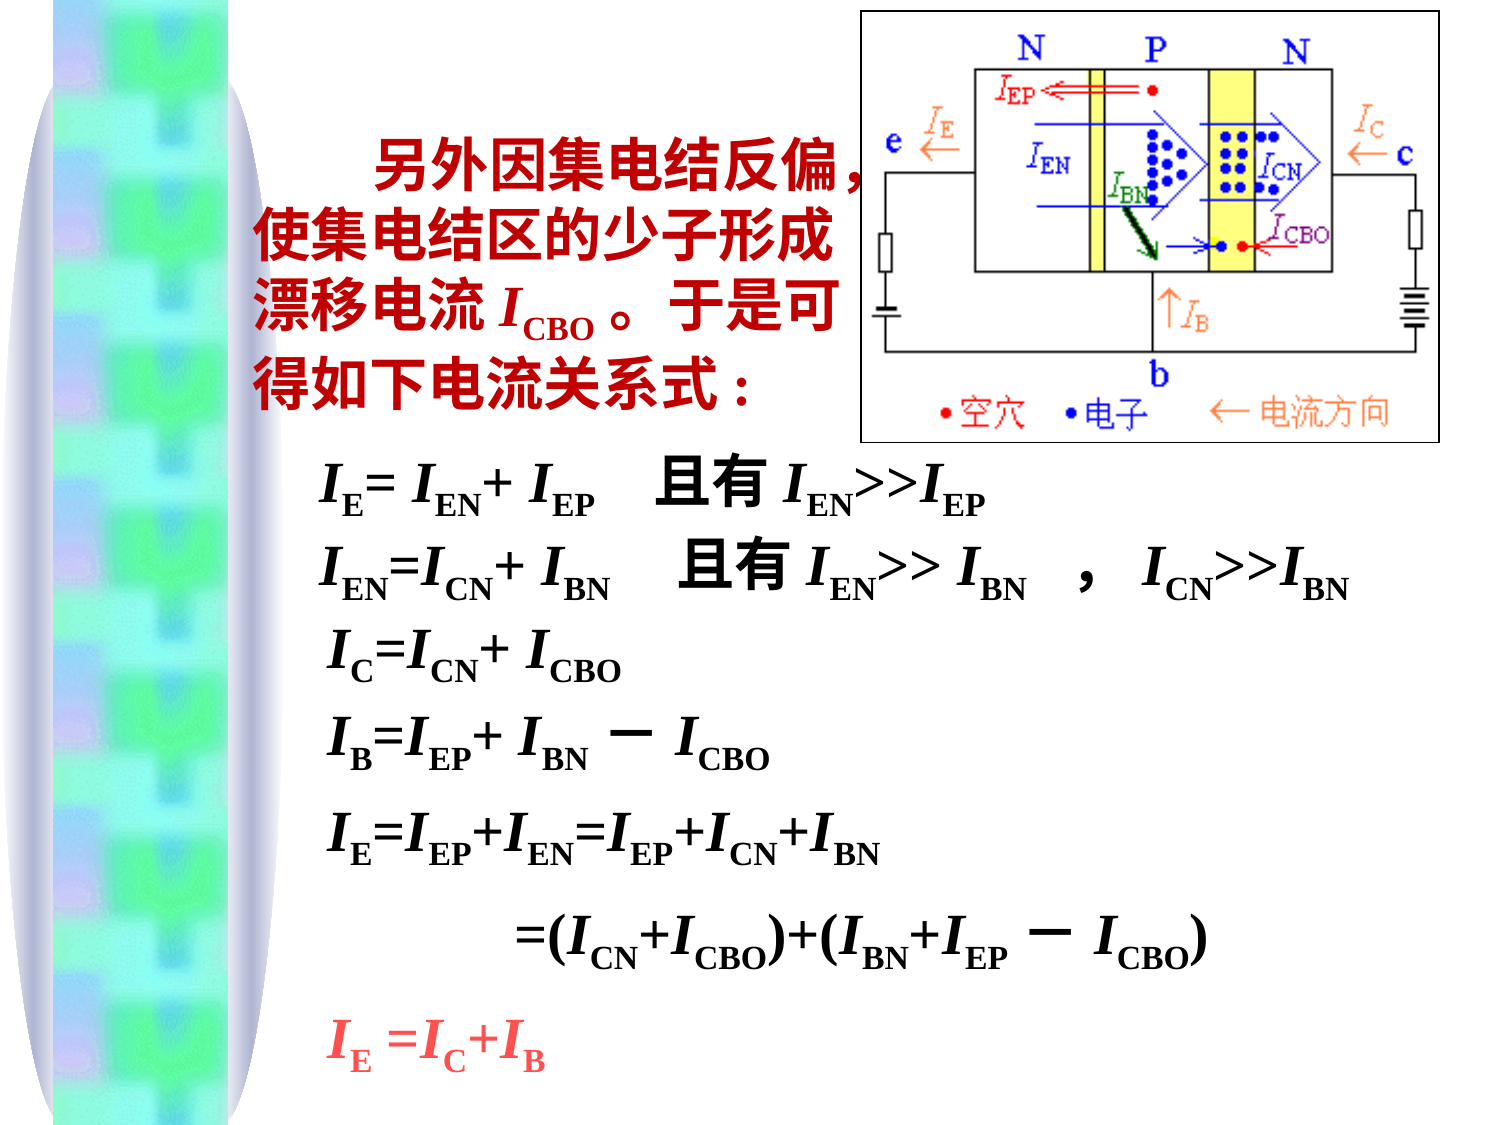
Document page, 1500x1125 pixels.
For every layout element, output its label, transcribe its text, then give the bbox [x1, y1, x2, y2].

title 另外因集电结反偏，使集电结区的少子形成漂移电流ICBO。于是可得如下电流关系式: [237, 125, 857, 425]
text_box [862, 12, 1438, 442]
text_box IE=IEP+IEN=IEP+ICN+IBN =(ICN+ICBO)+(IBN+IEP－ICBO) IE =IC+IB [312, 761, 1300, 1087]
list IE= IEN+ IEP 且有IEN>>IEP IEN=ICN+ IBN 且有IEN>> IBN ，ICN>>IBN [275, 437, 1463, 613]
picture [53, 0, 229, 1125]
text_box [1373, 0, 1499, 113]
text_box IC=ICN+ ICBO [312, 602, 1050, 697]
text_box IB=IEP+ IBN－ICBO [312, 689, 850, 761]
